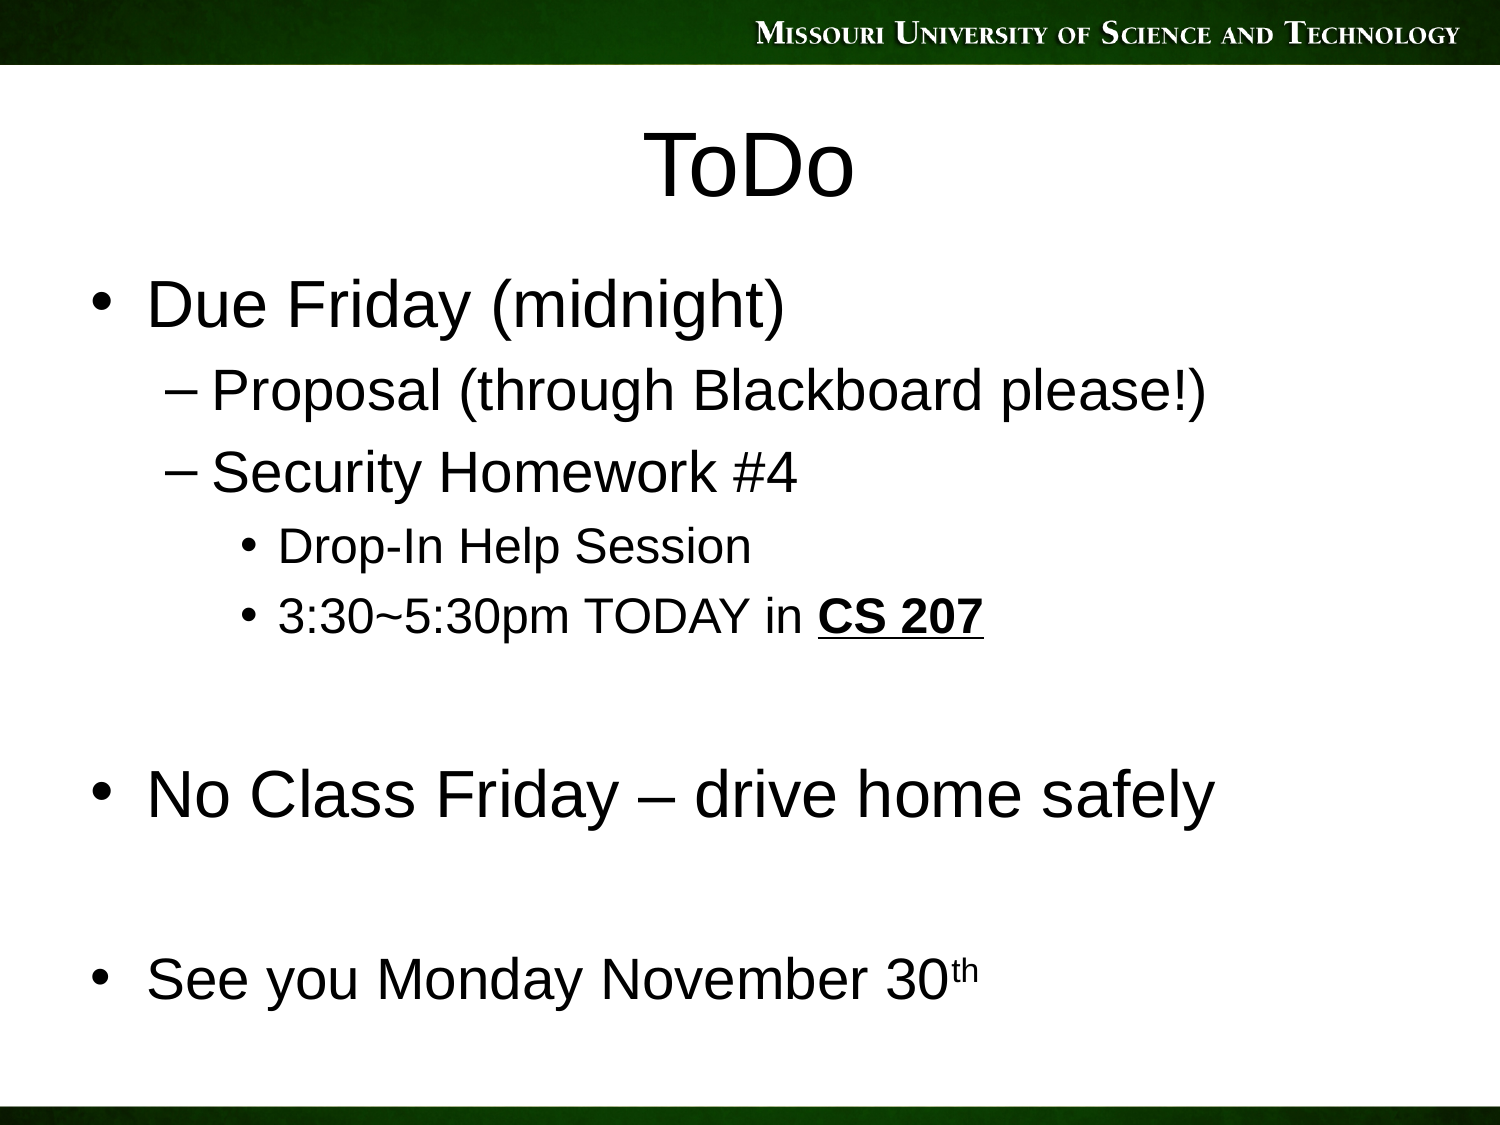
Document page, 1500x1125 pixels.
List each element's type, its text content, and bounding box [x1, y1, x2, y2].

list Due Friday (midnight) Proposal (through Blackboard please!) Security Homework #4 Drop-In Help Session 3:30~5:30pm TODAY in CS 207 No Class Friday – drive home safely See you Monday November 30th [75, 253, 1425, 1098]
picture [0, 0, 1500, 1125]
title ToDo [75, 66, 1425, 253]
